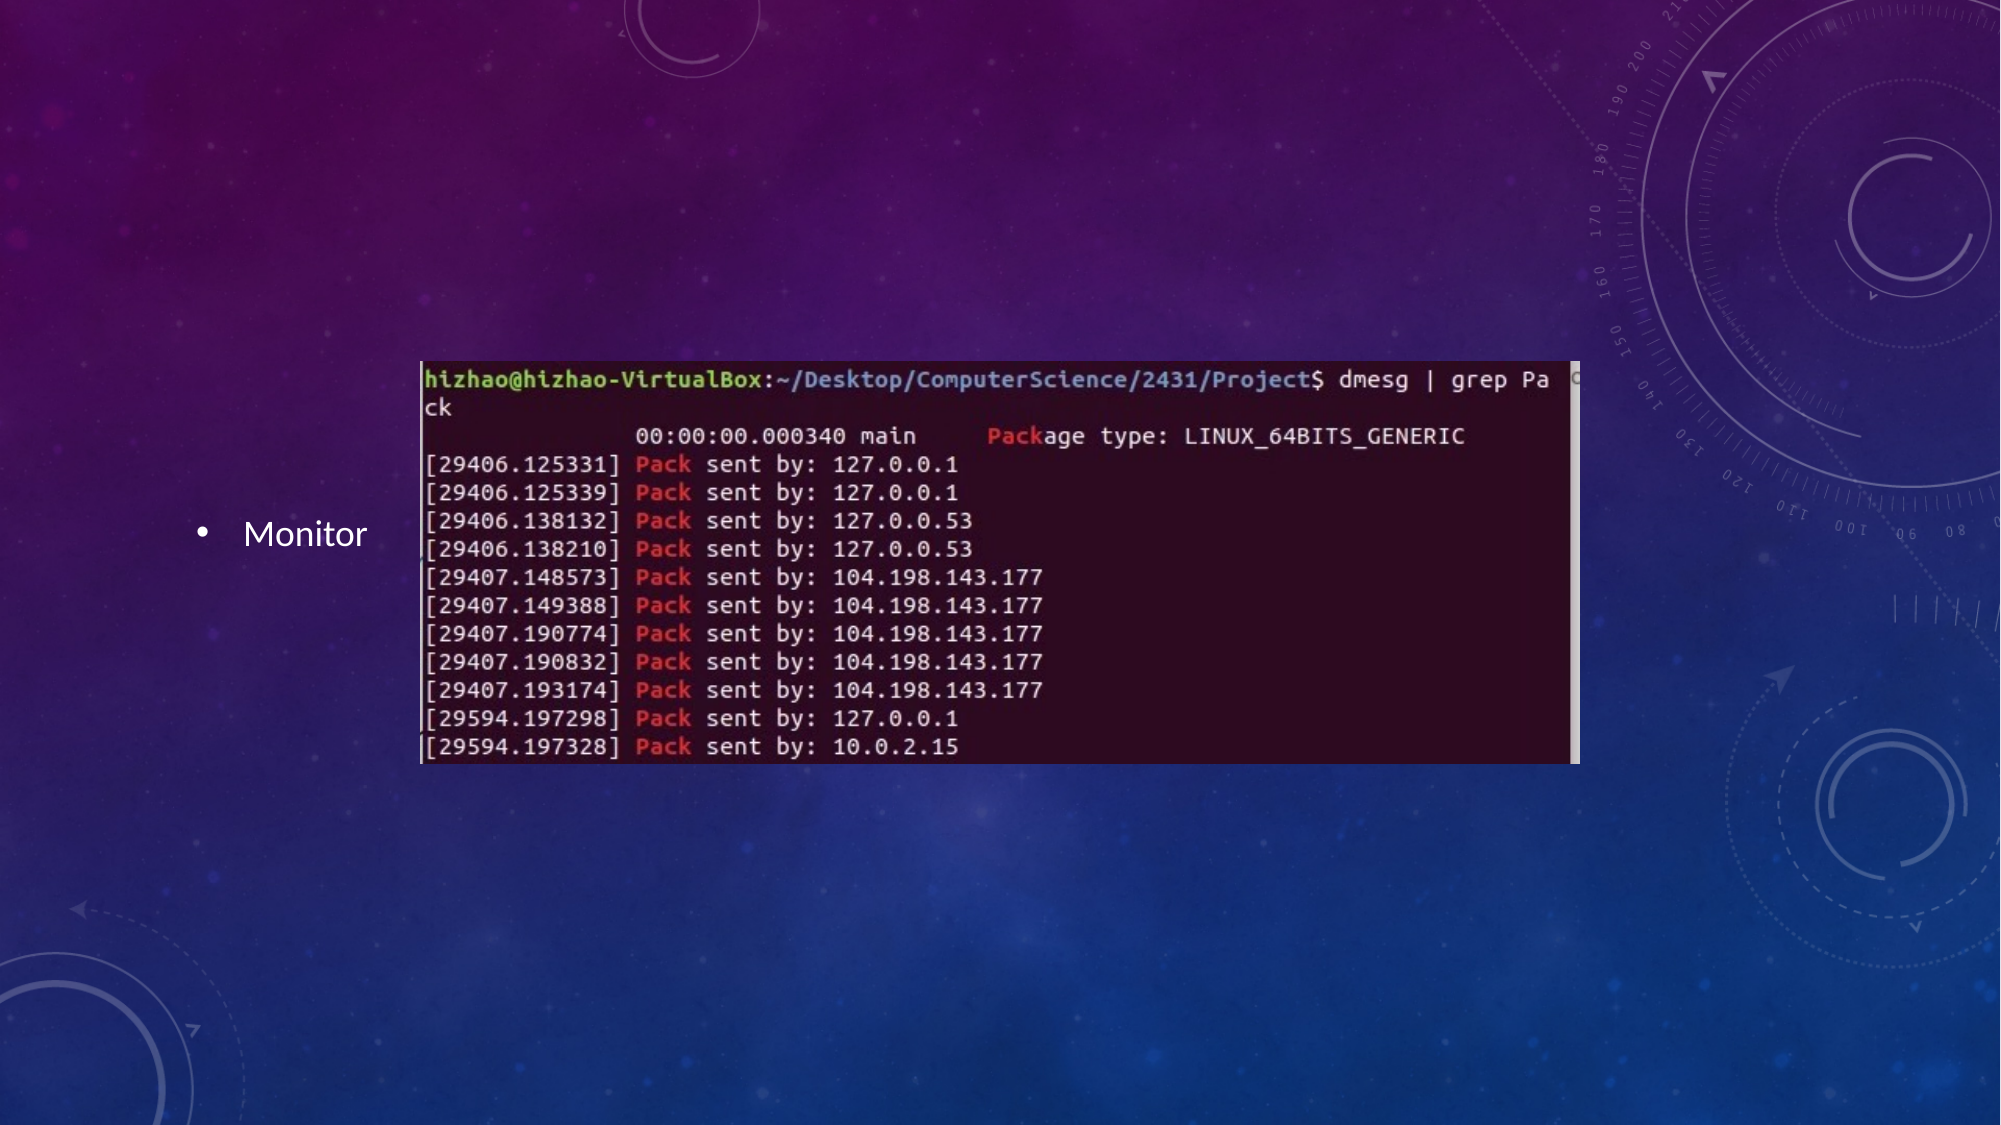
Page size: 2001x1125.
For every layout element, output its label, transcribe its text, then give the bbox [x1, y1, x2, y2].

list Monitor [181, 241, 1807, 823]
picture [0, 0, 2001, 1125]
